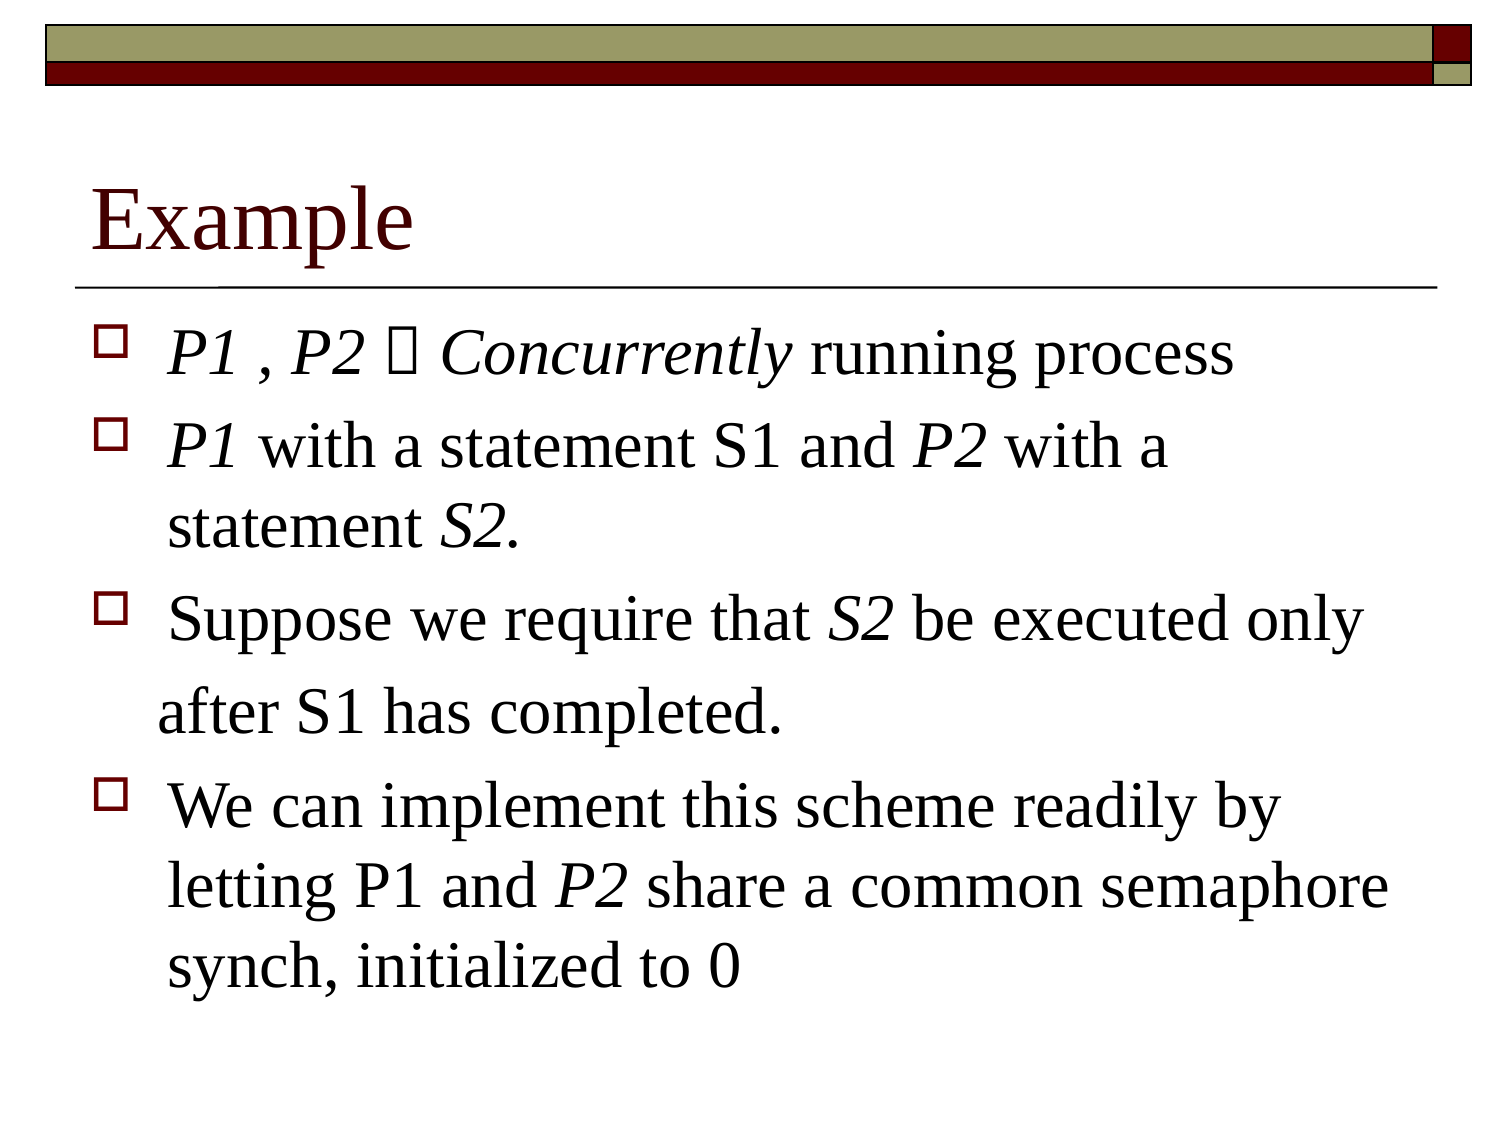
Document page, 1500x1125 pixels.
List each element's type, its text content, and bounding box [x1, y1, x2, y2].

list P1 , P2  Concurrently running process P1 with a statement S1 and P2 with a statement S2. Suppose we require that S2 be executed only after S1 has completed. We can implement this scheme readily by letting P1 and P2 share a common semaphore synch, initialized to 0 [75, 299, 1425, 1006]
title Example [75, 87, 1425, 275]
